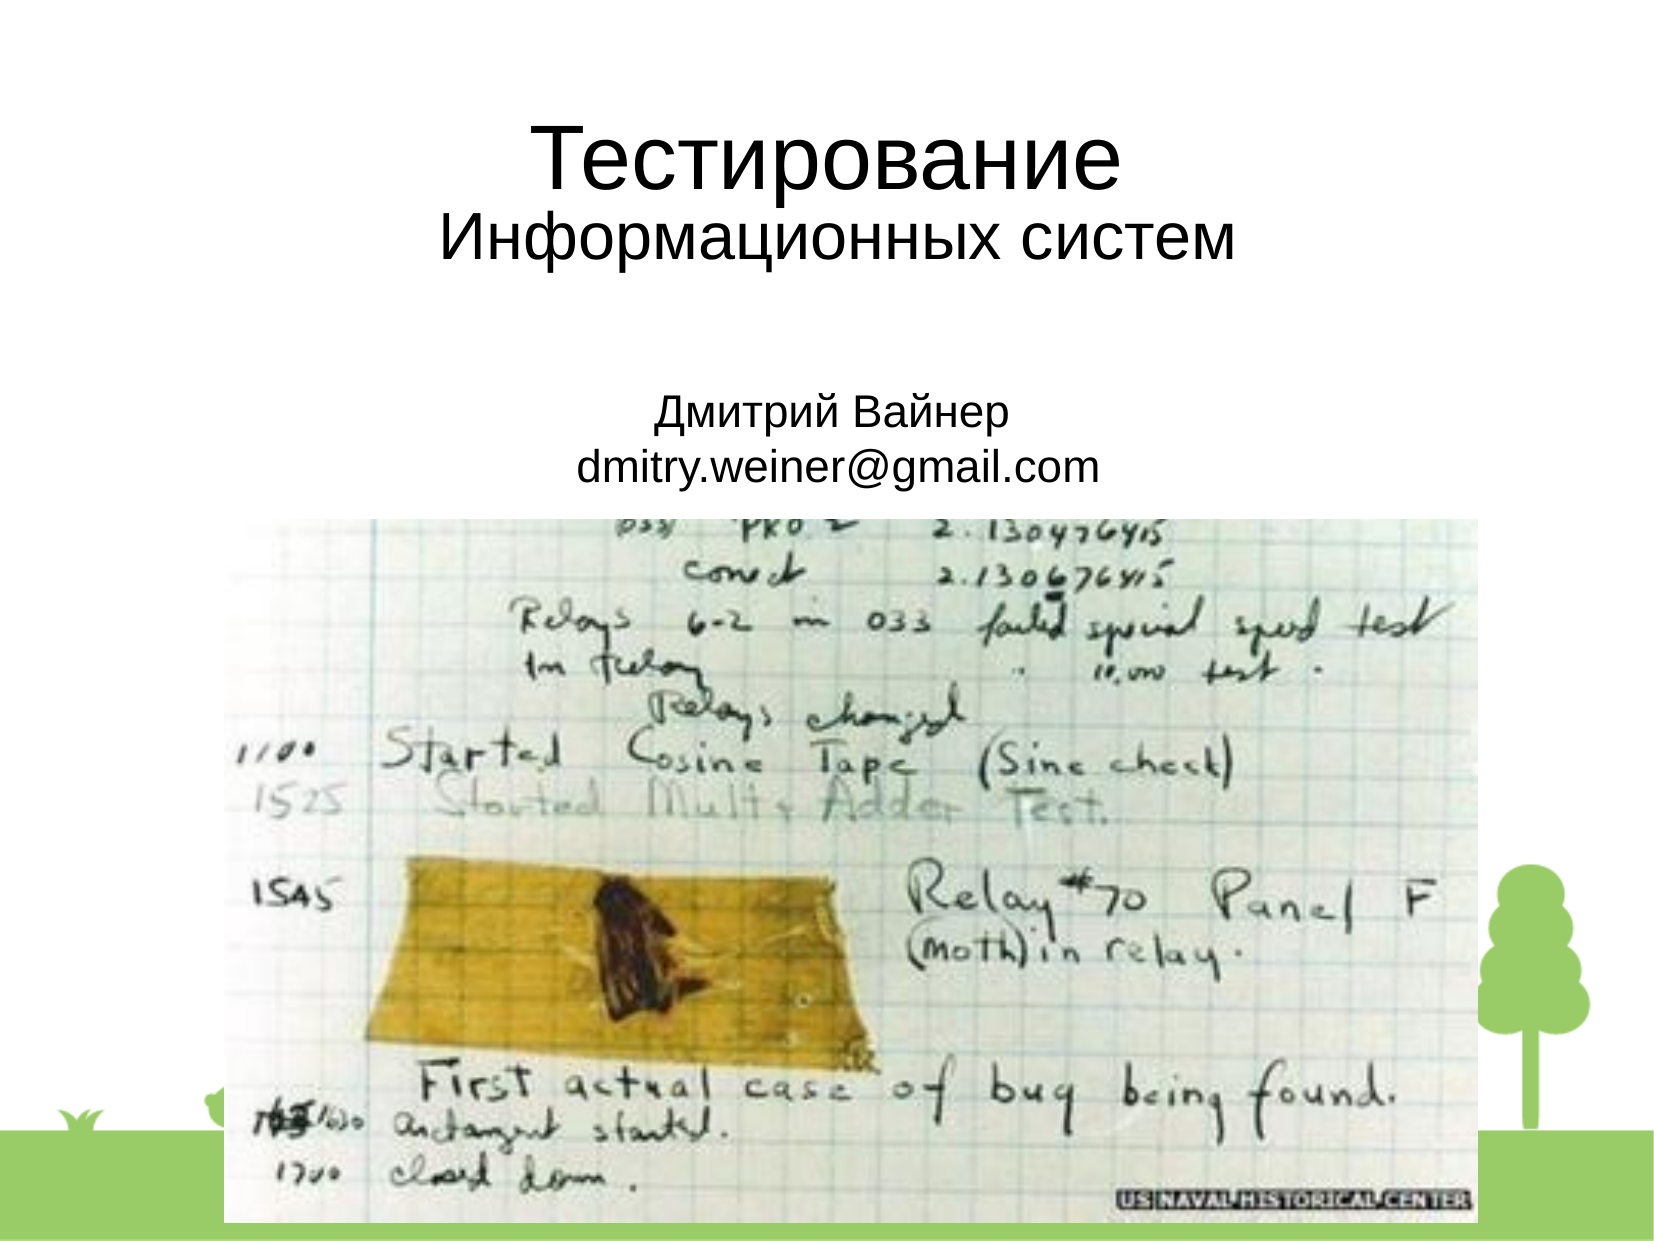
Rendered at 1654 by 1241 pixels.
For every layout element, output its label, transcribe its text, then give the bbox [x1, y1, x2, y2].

text_box Тестирование [82, 49, 1571, 257]
text_box Информационных систем Дмитрий Вайнер dmitry.weiner@gmail.com [236, 200, 1441, 485]
picture [0, 0, 1654, 1241]
